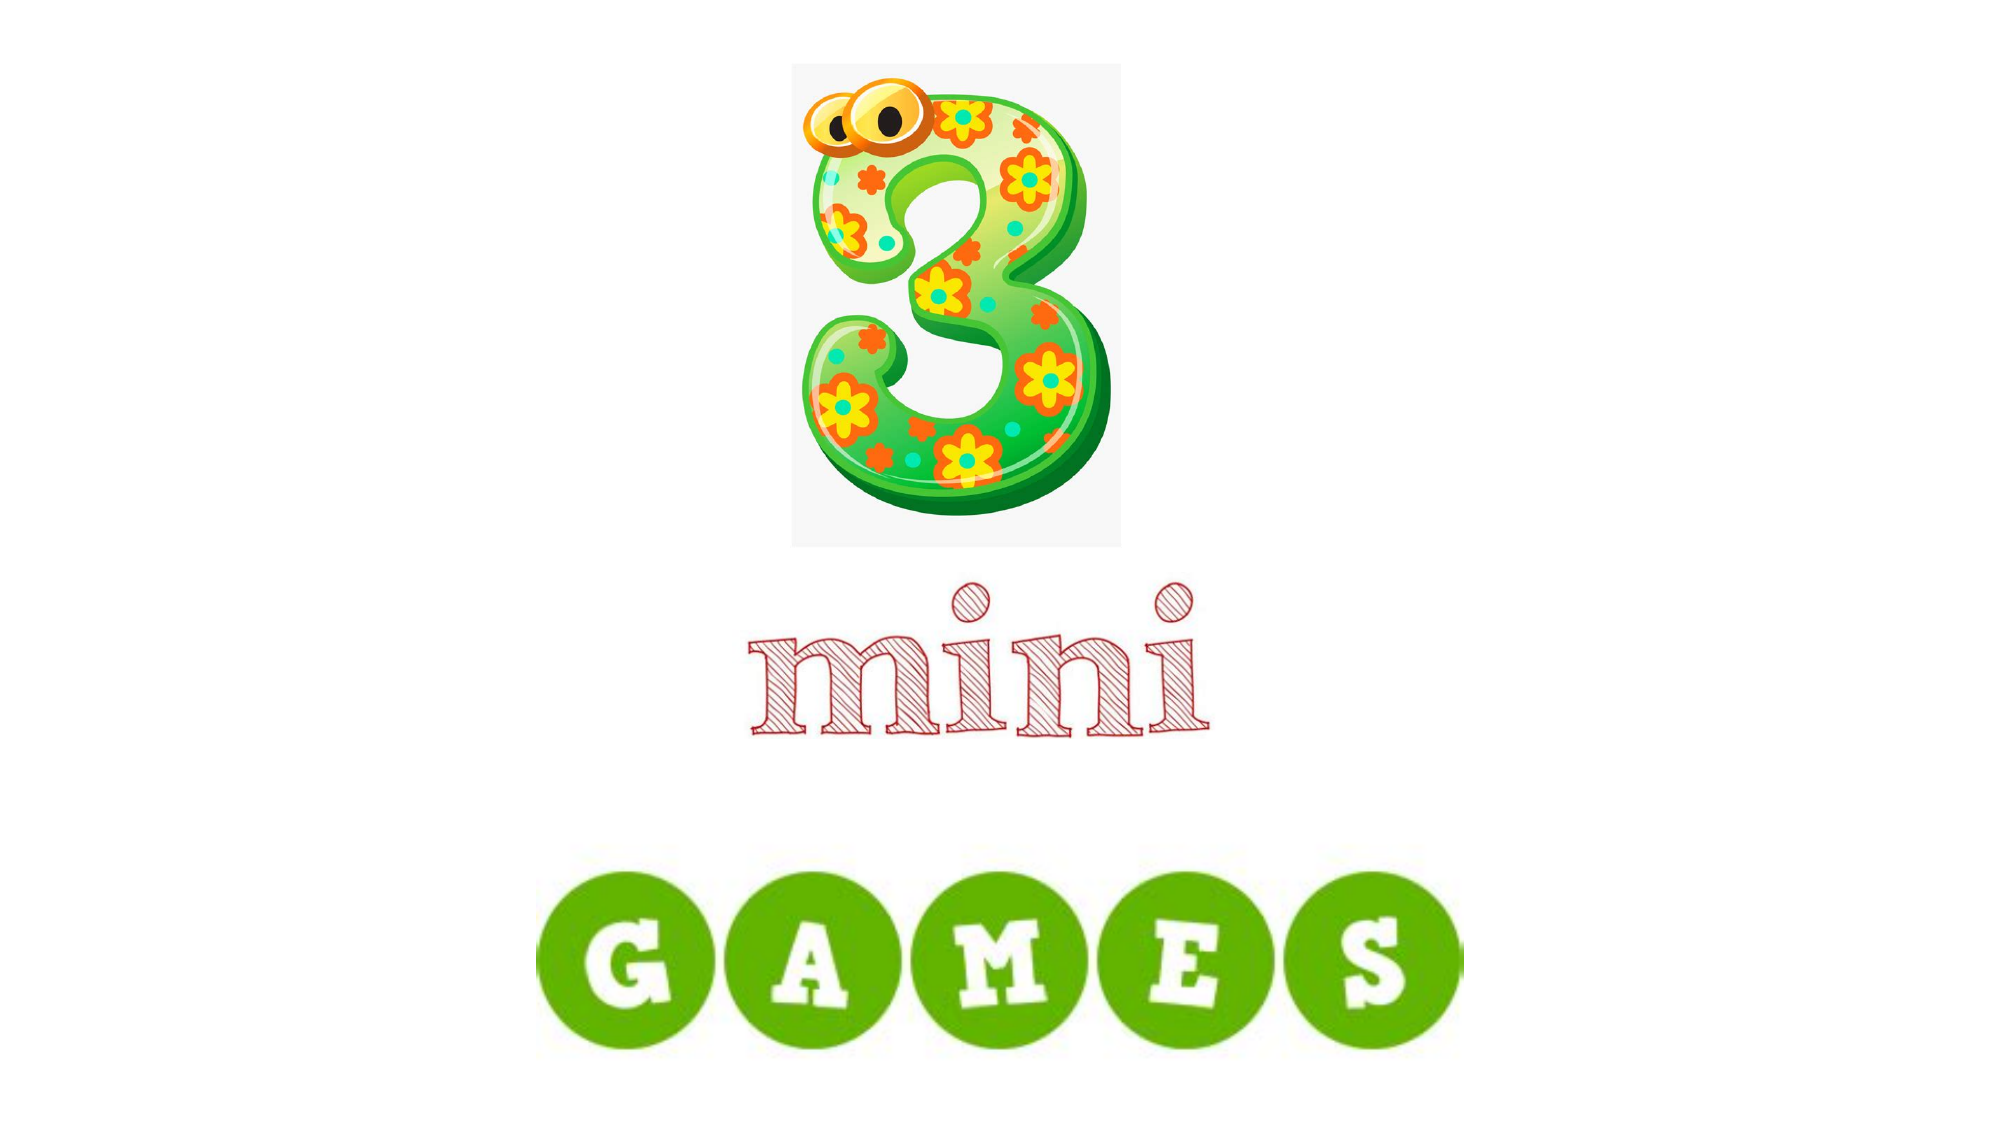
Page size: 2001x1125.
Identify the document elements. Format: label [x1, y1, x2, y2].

picture [536, 62, 1464, 1125]
